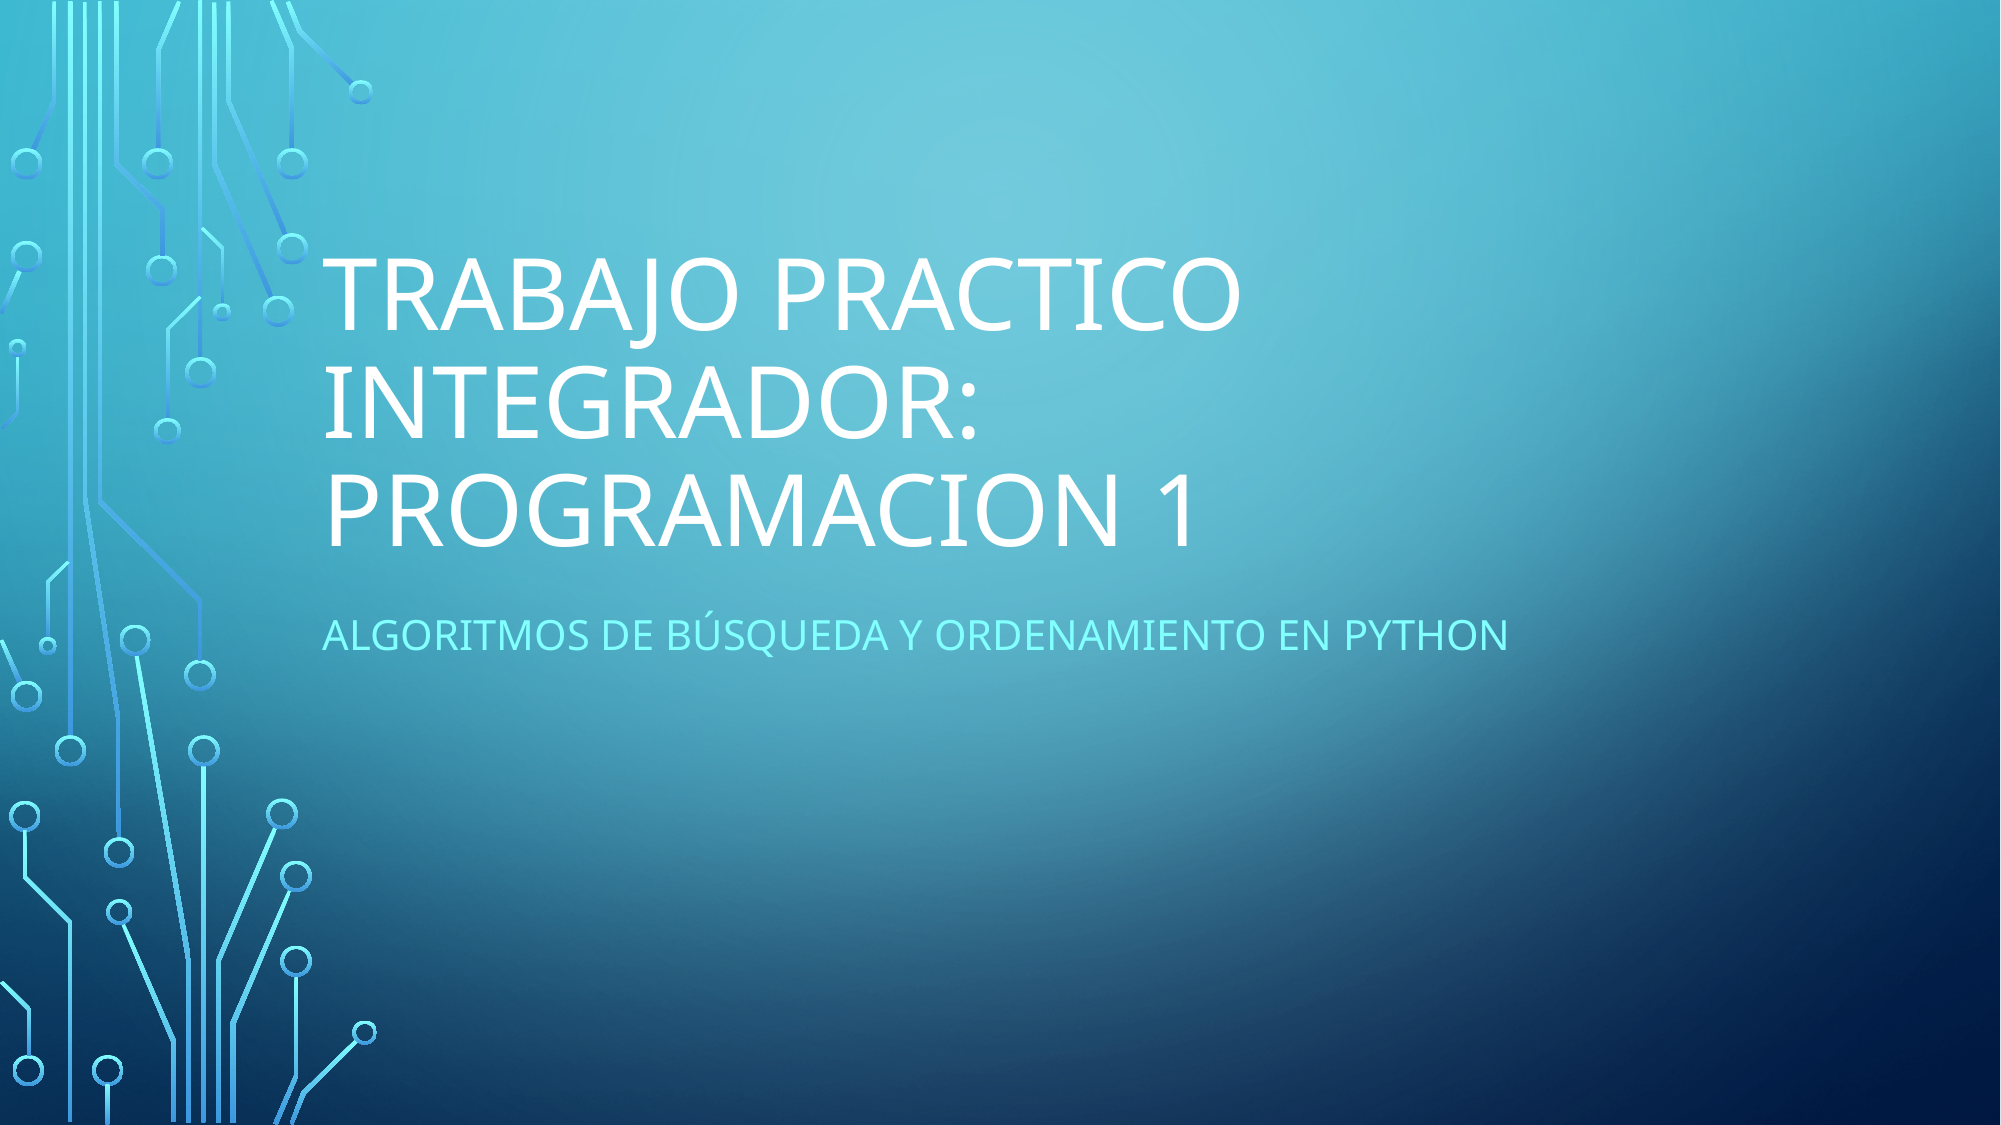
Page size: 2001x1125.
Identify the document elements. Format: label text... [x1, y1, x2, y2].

subtitle Algoritmos de búsqueda y ordenamiento en Python [307, 590, 1750, 682]
title Trabajo practico integrador: programacion 1 [307, 184, 1750, 576]
